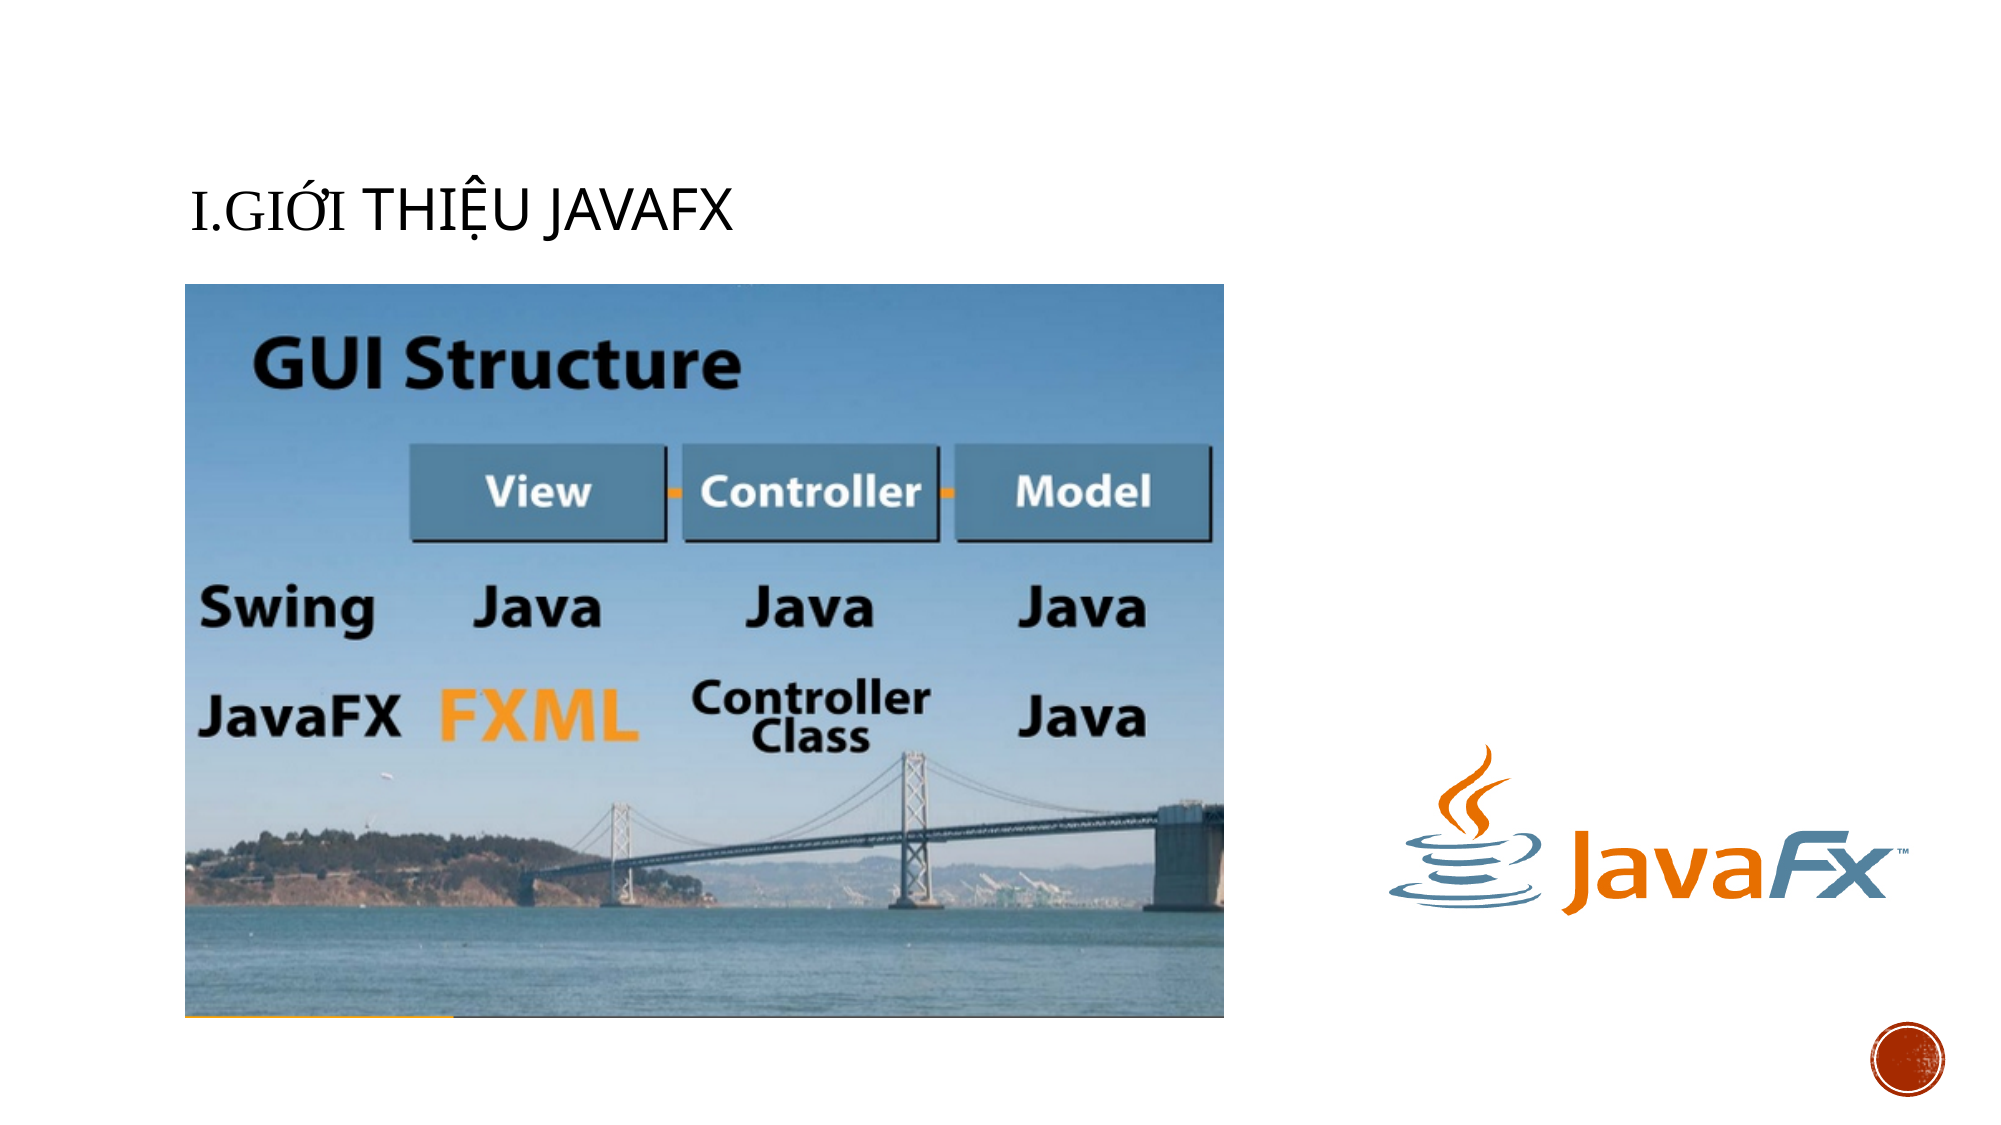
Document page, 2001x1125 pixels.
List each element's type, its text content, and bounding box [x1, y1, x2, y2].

picture [185, 284, 1224, 1018]
picture [1311, 713, 1983, 981]
title I.Giới thiệu Javafx [175, 79, 1826, 344]
